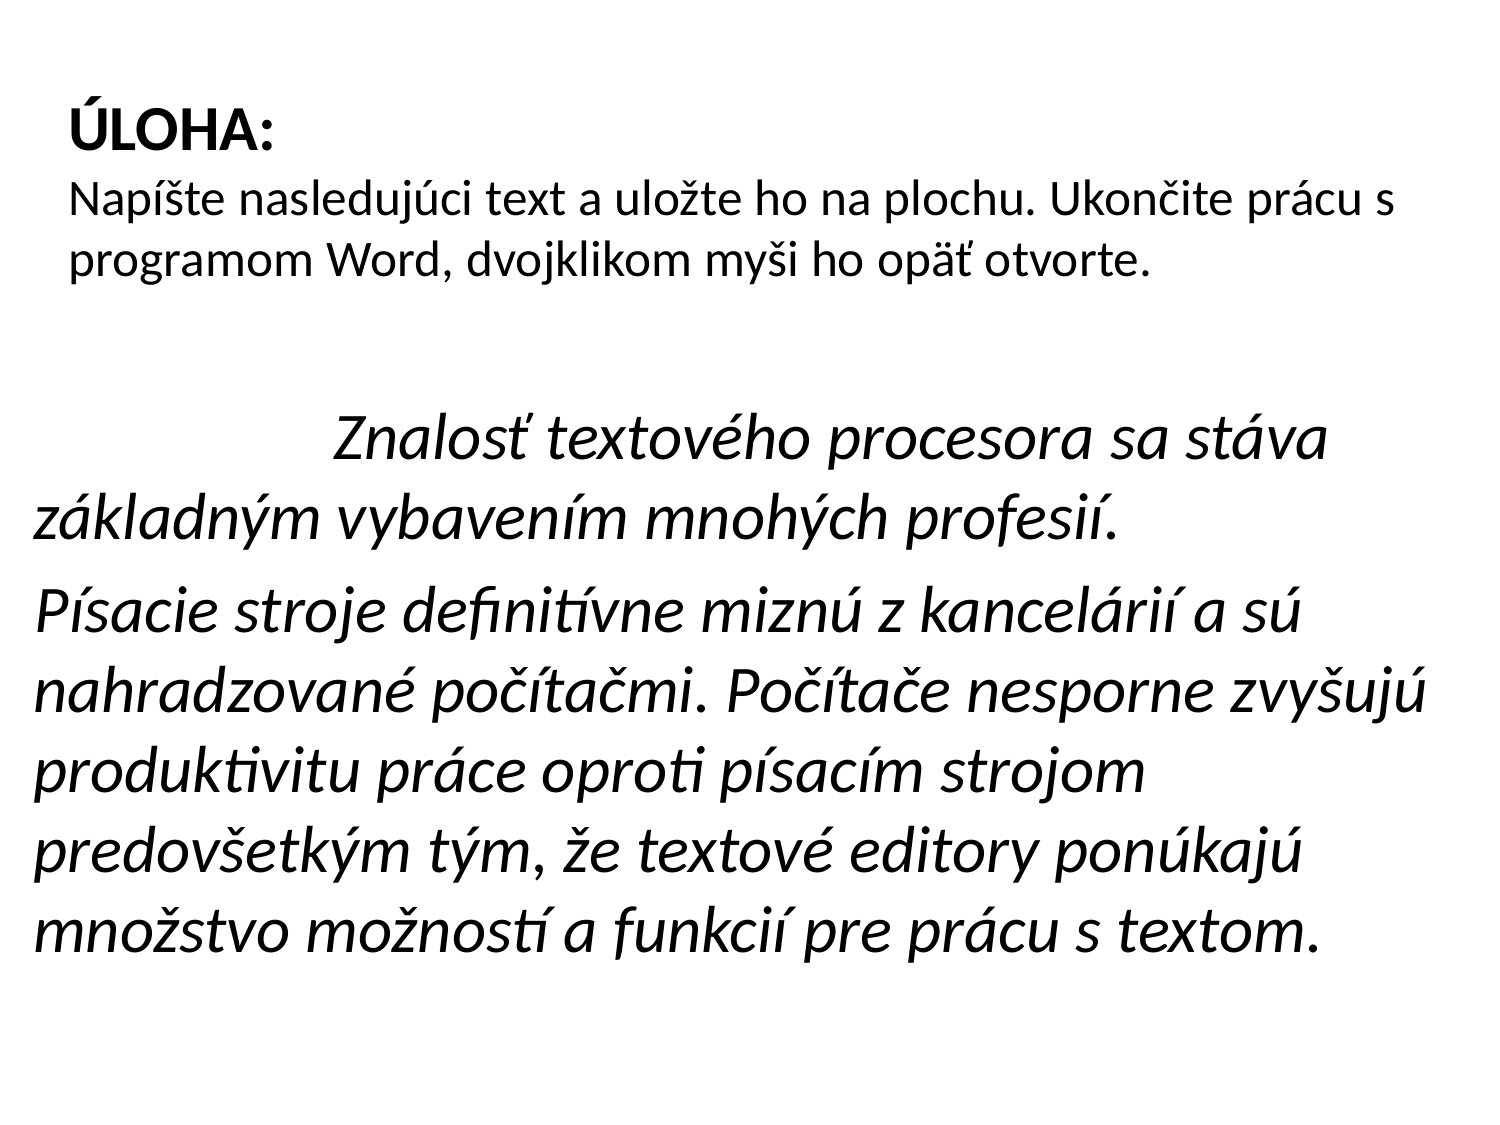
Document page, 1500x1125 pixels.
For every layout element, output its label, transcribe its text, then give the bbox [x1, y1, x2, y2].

list Znalosť textového procesora sa stáva základným vybavením mnohých profesií. Písacie stroje definitívne miznú z kancelárií a sú nahradzované počítačmi. Počítače nesporne zvyšujú produktivitu práce oproti písacím strojom predovšetkým tým, že textové editory ponúkajú množstvo možností a funkcií pre prácu s textom. [17, 385, 1471, 1036]
title ÚLOHA: Napíšte nasledujúci text a uložte ho na plochu. Ukončite prácu s programom Word, dvojklikom myši ho opäť otvorte. [53, 78, 1500, 296]
